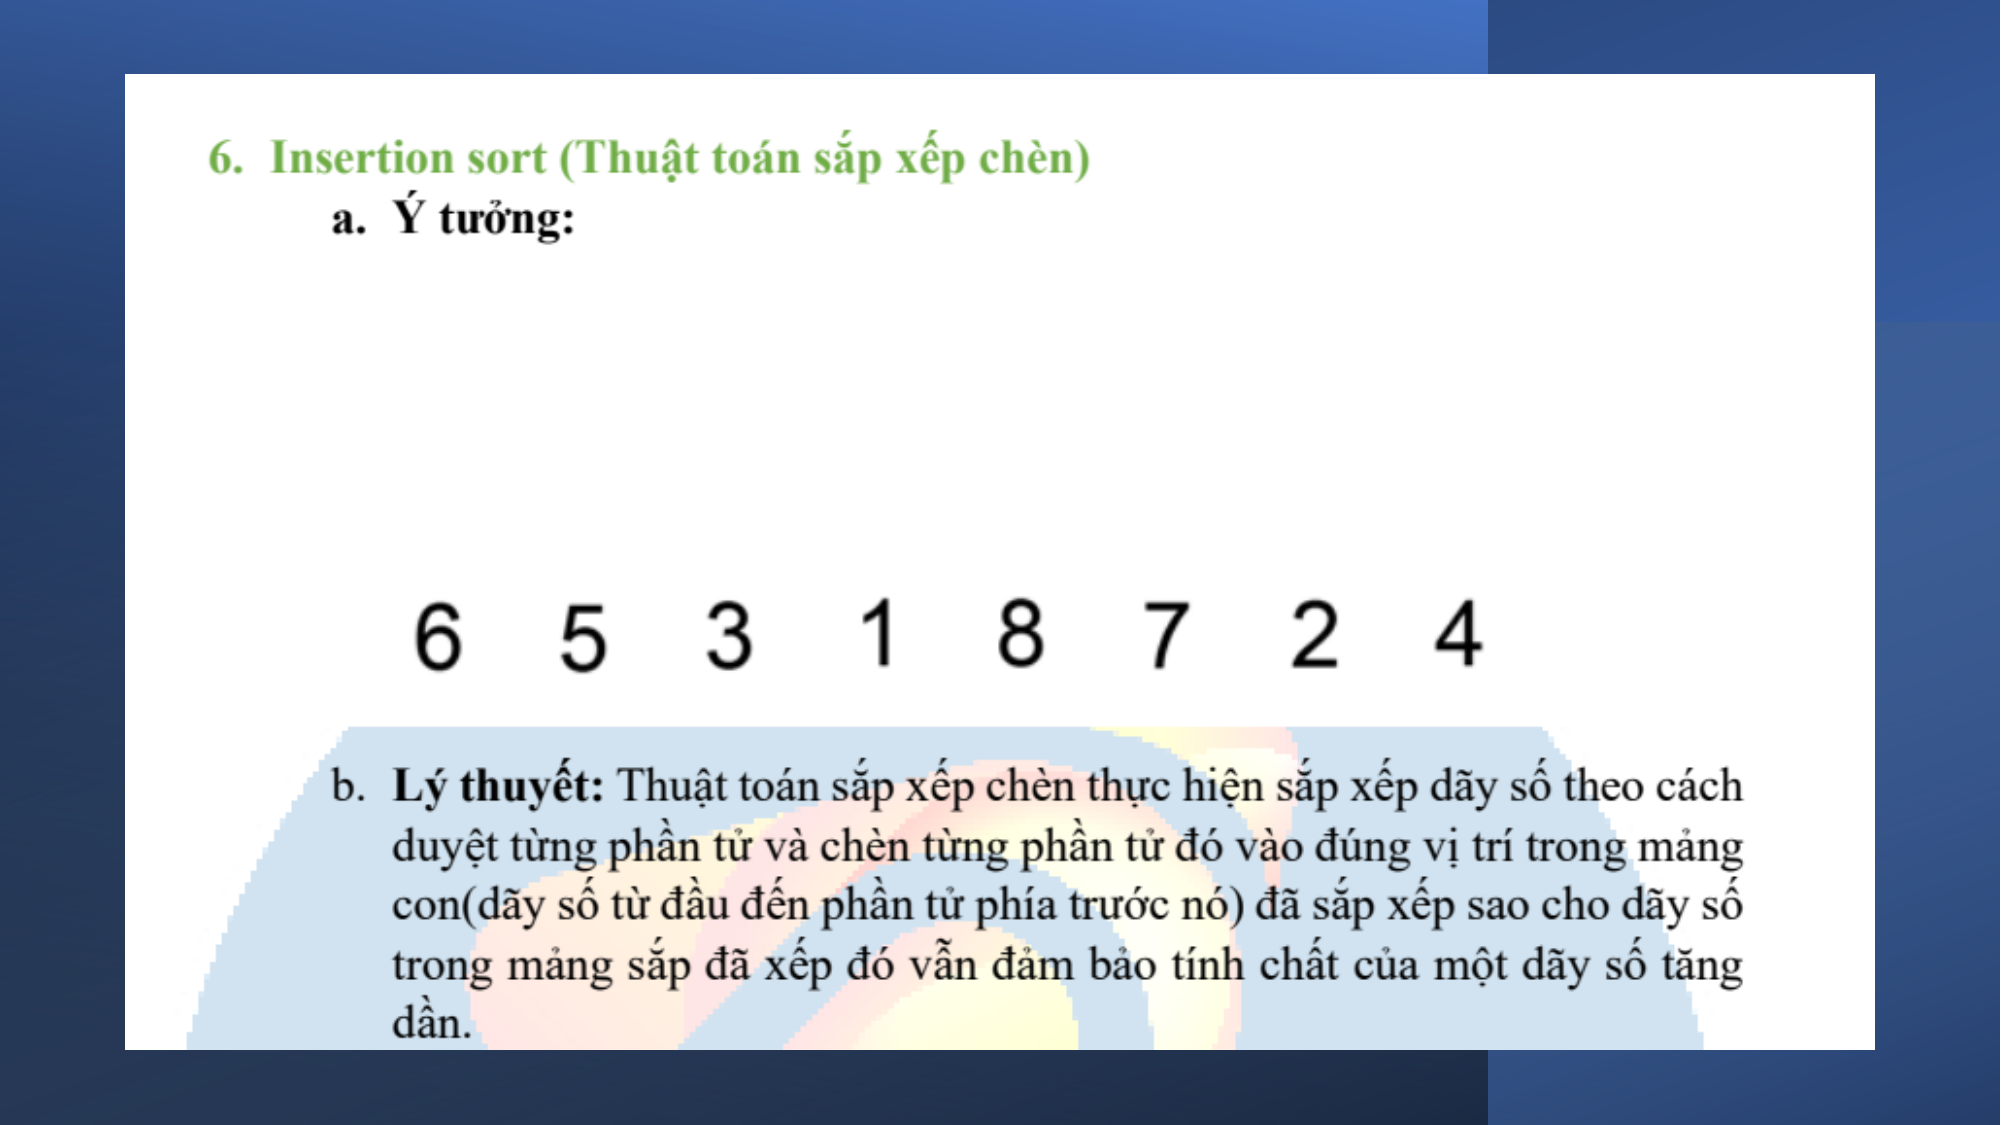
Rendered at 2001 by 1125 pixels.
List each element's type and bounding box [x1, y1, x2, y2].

text_box [0, 0, 1489, 321]
text_box [1489, 0, 2000, 321]
picture [125, 74, 1875, 1050]
text_box [0, 321, 2000, 1125]
